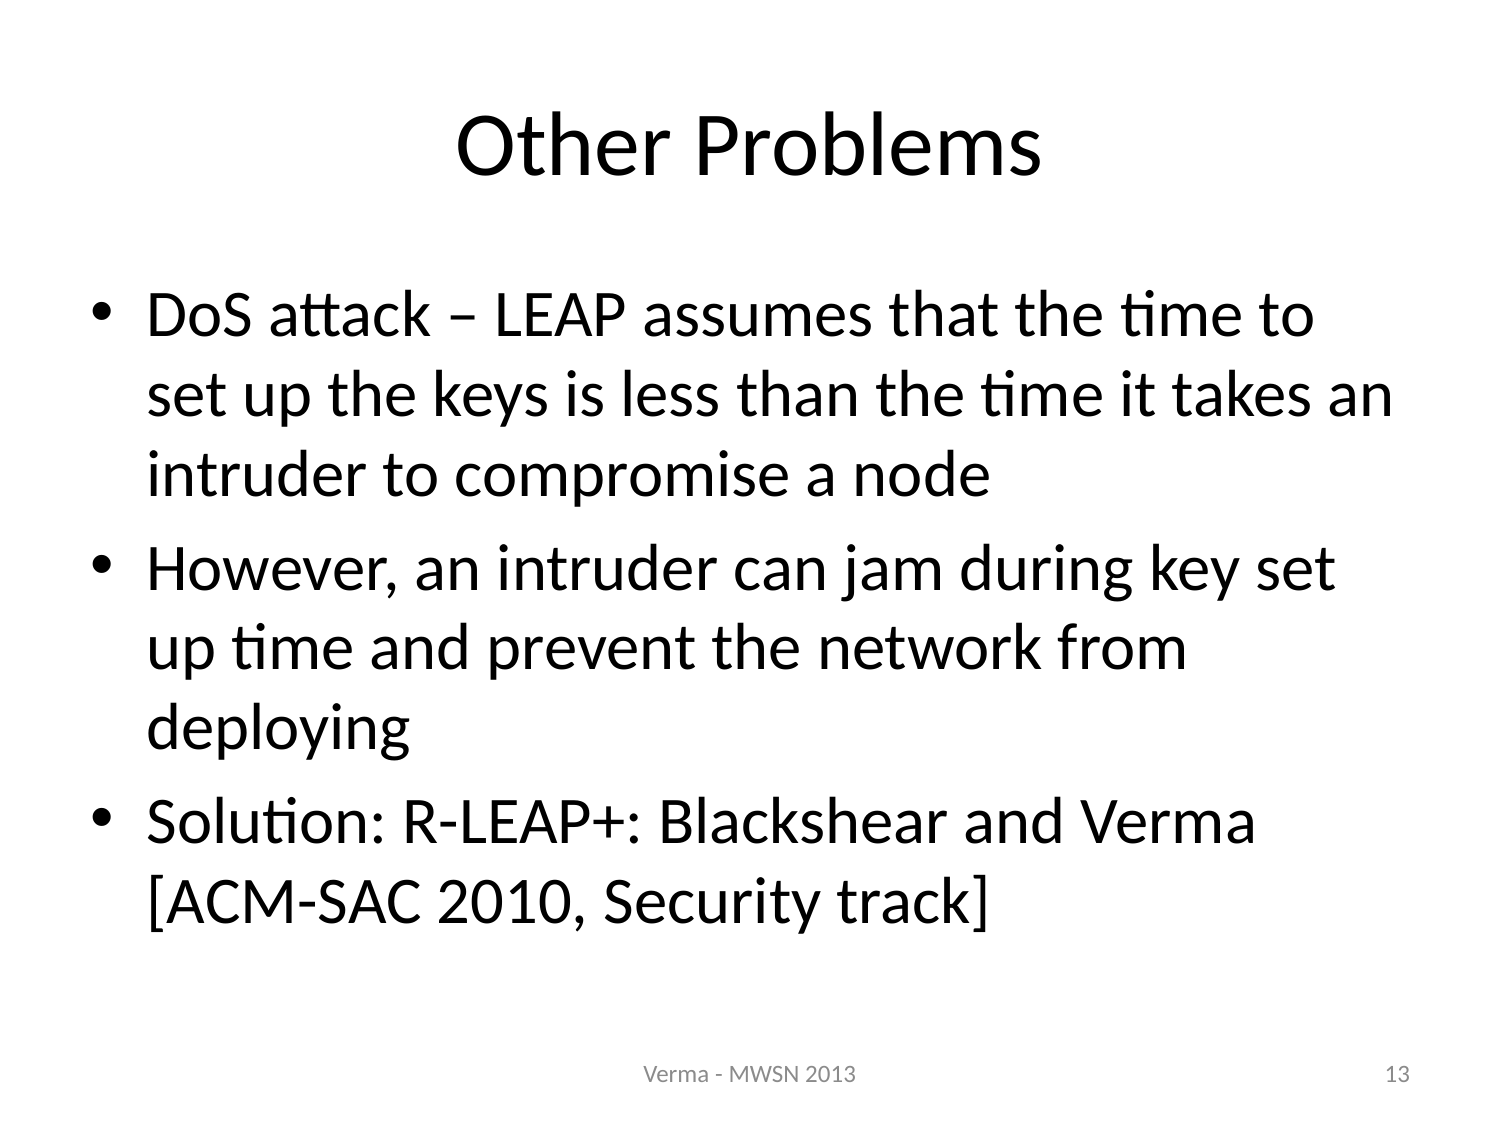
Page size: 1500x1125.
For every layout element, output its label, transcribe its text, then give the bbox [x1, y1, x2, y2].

slide_number 13 [1074, 1042, 1425, 1103]
footer Verma - MWSN 2013 [512, 1042, 988, 1103]
list DoS attack – LEAP assumes that the time to set up the keys is less than the time it takes an intruder to compromise a node However, an intruder can jam during key set up time and prevent the network from deploying Solution: R-LEAP+: Blackshear and Verma [ACM-SAC 2010, Security track] [75, 262, 1425, 1005]
title Other Problems [75, 45, 1425, 233]
